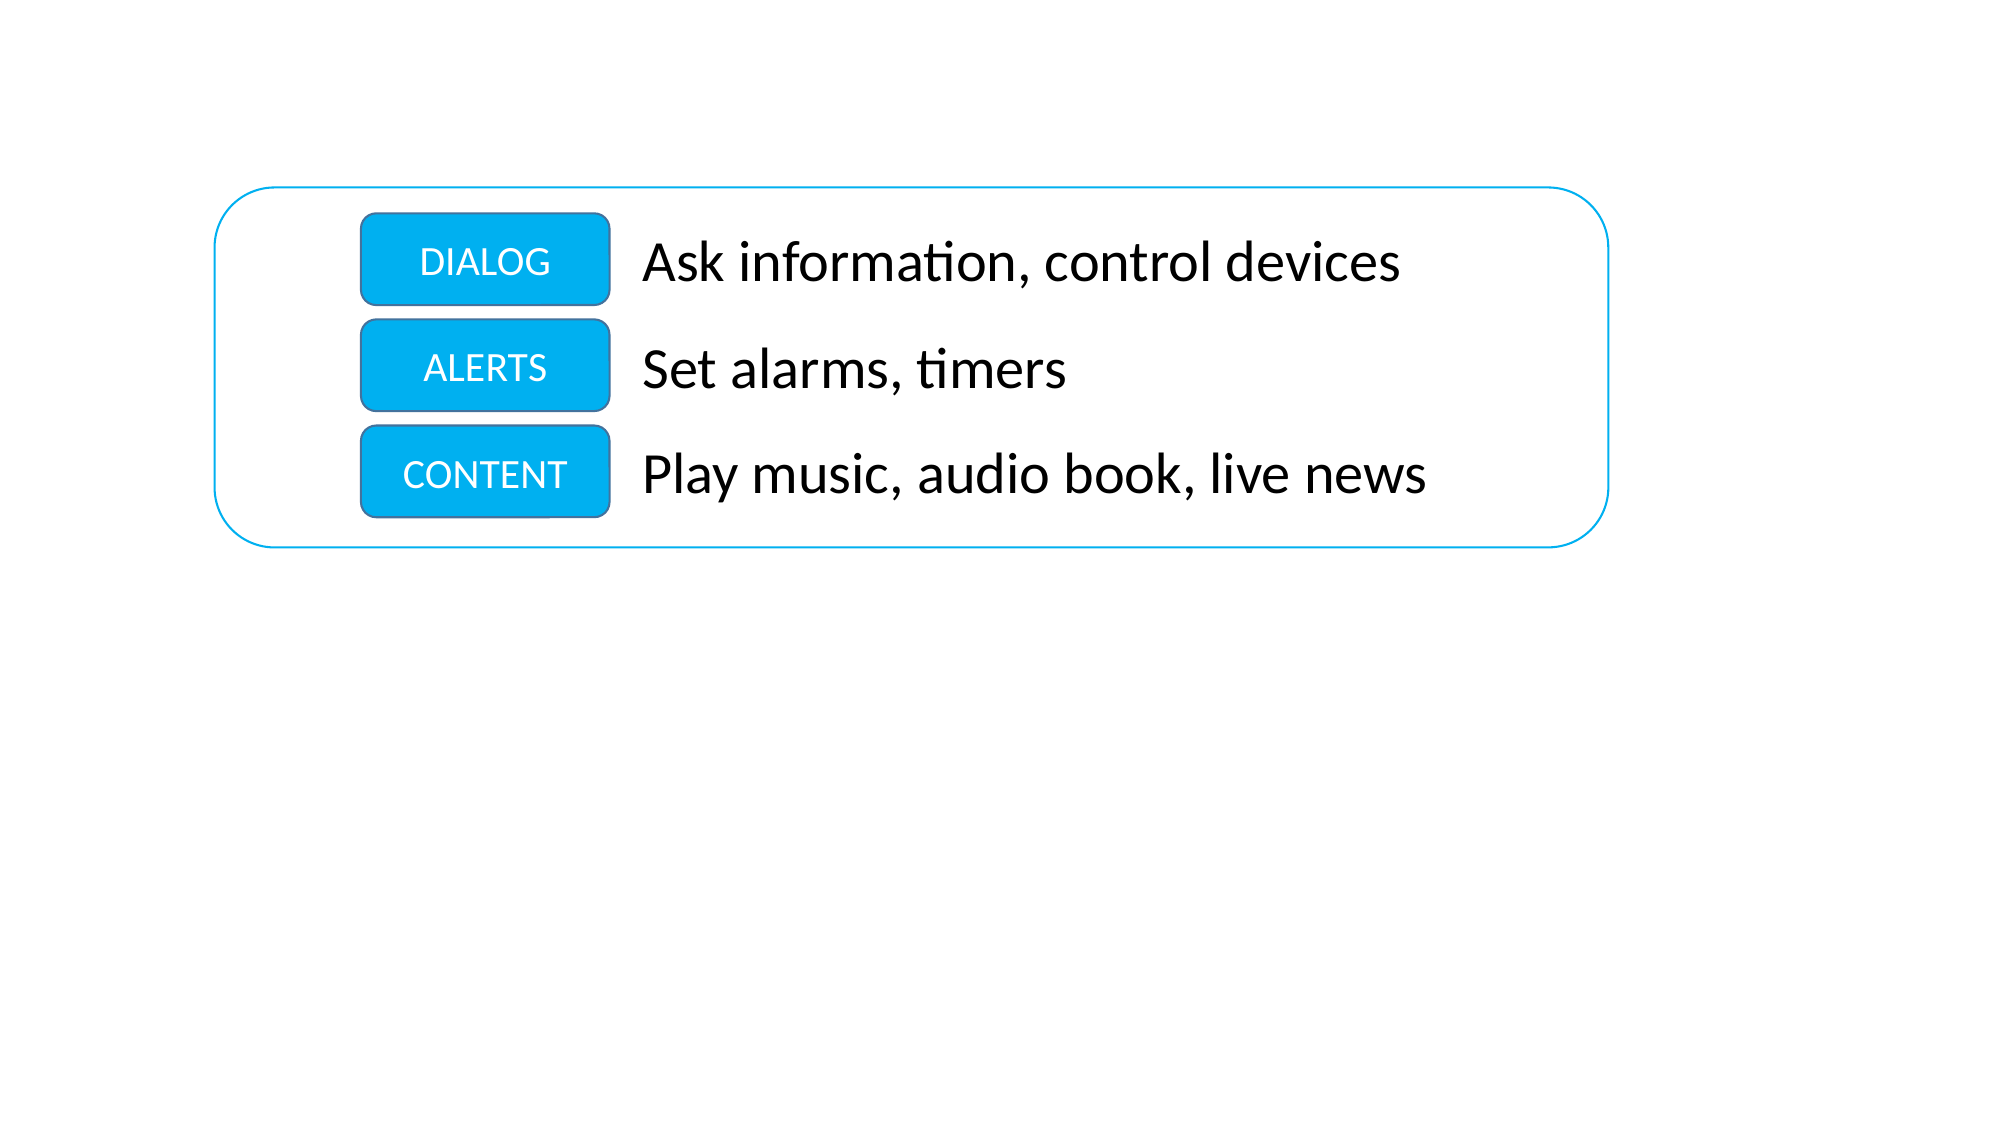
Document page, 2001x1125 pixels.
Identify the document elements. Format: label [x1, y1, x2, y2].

text_box [214, 187, 1609, 548]
